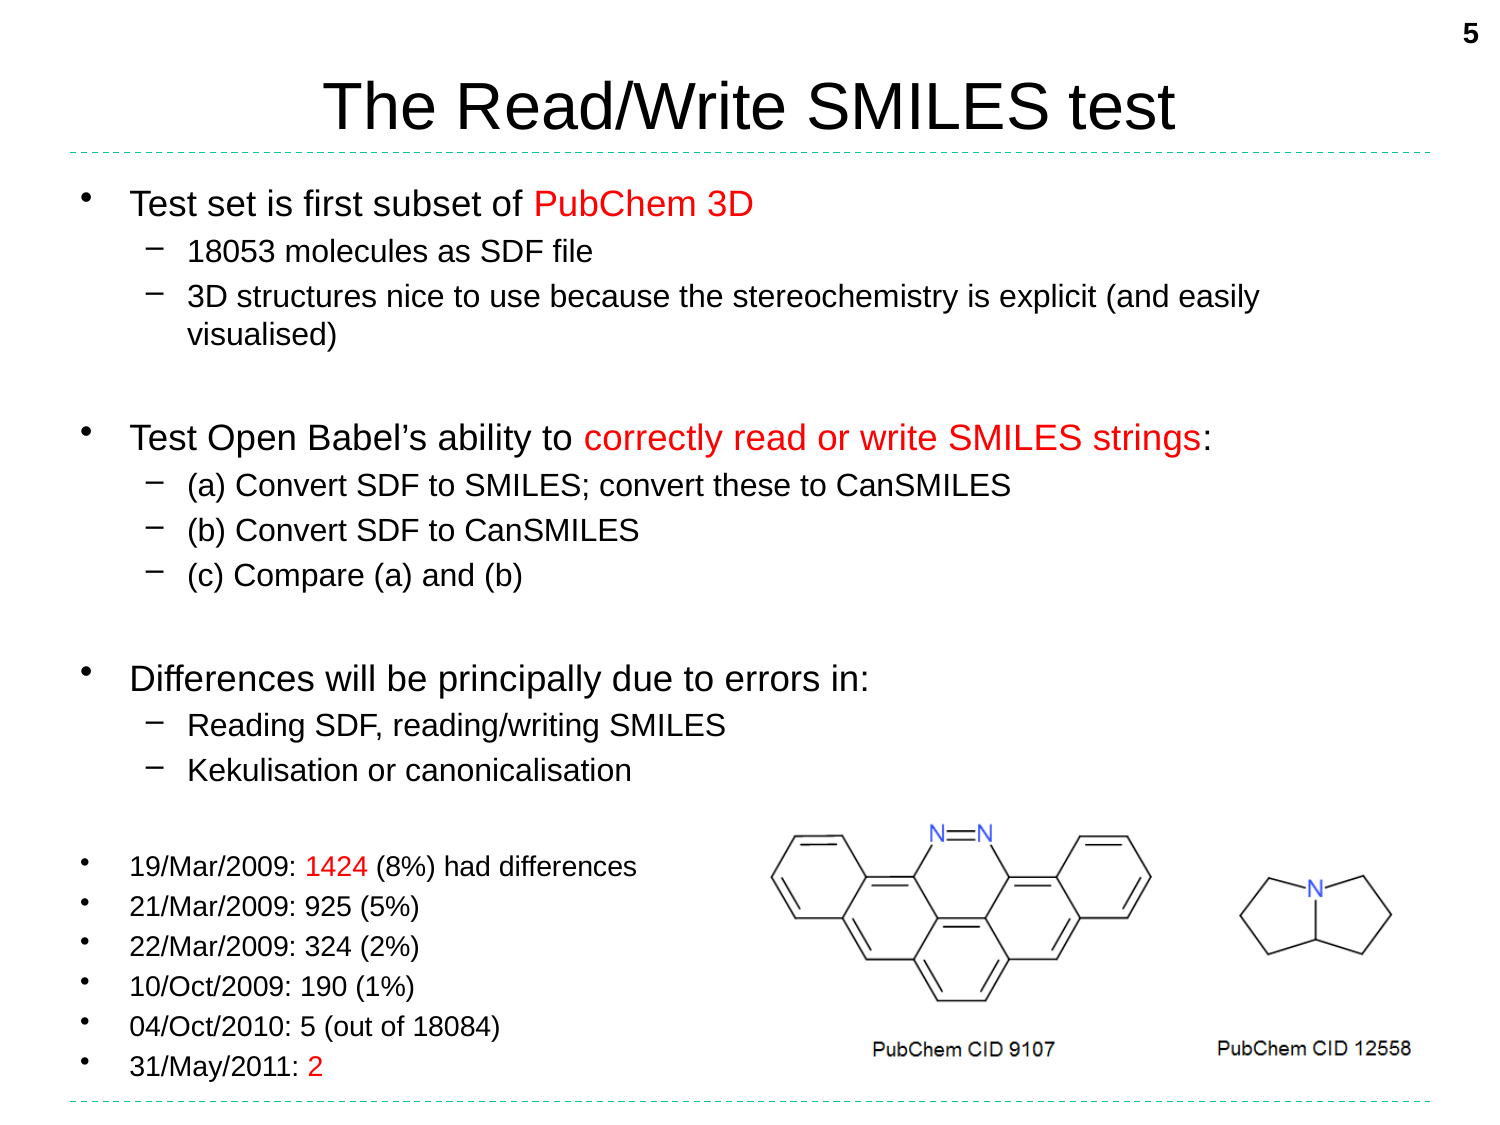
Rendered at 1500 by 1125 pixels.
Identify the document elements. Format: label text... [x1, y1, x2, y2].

list Test set is first subset of PubChem 3D 18053 molecules as SDF file 3D structures nice to use because the stereochemistry is explicit (and easily visualised) Test Open Babel’s ability to correctly read or write SMILES strings: (a) Convert SDF to SMILES; convert these to CanSMILES (b) Convert SDF to CanSMILES (c) Compare (a) and (b) Differences will be principally due to errors in: Reading SDF, reading/writing SMILES Kekulisation or canonicalisation 19/Mar/2009: 1424 (8%) had differences 21/Mar/2009: 925 (5%) 22/Mar/2009: 324 (2%) 10/Oct/2009: 190 (1%) 04/Oct/2010: 5 (out of 18084) 31/May/2011: 2 [64, 172, 1341, 1095]
title The Read/Write SMILES test [112, 52, 1388, 153]
picture [749, 810, 1448, 1083]
slide_number 5 [1387, 7, 1495, 83]
